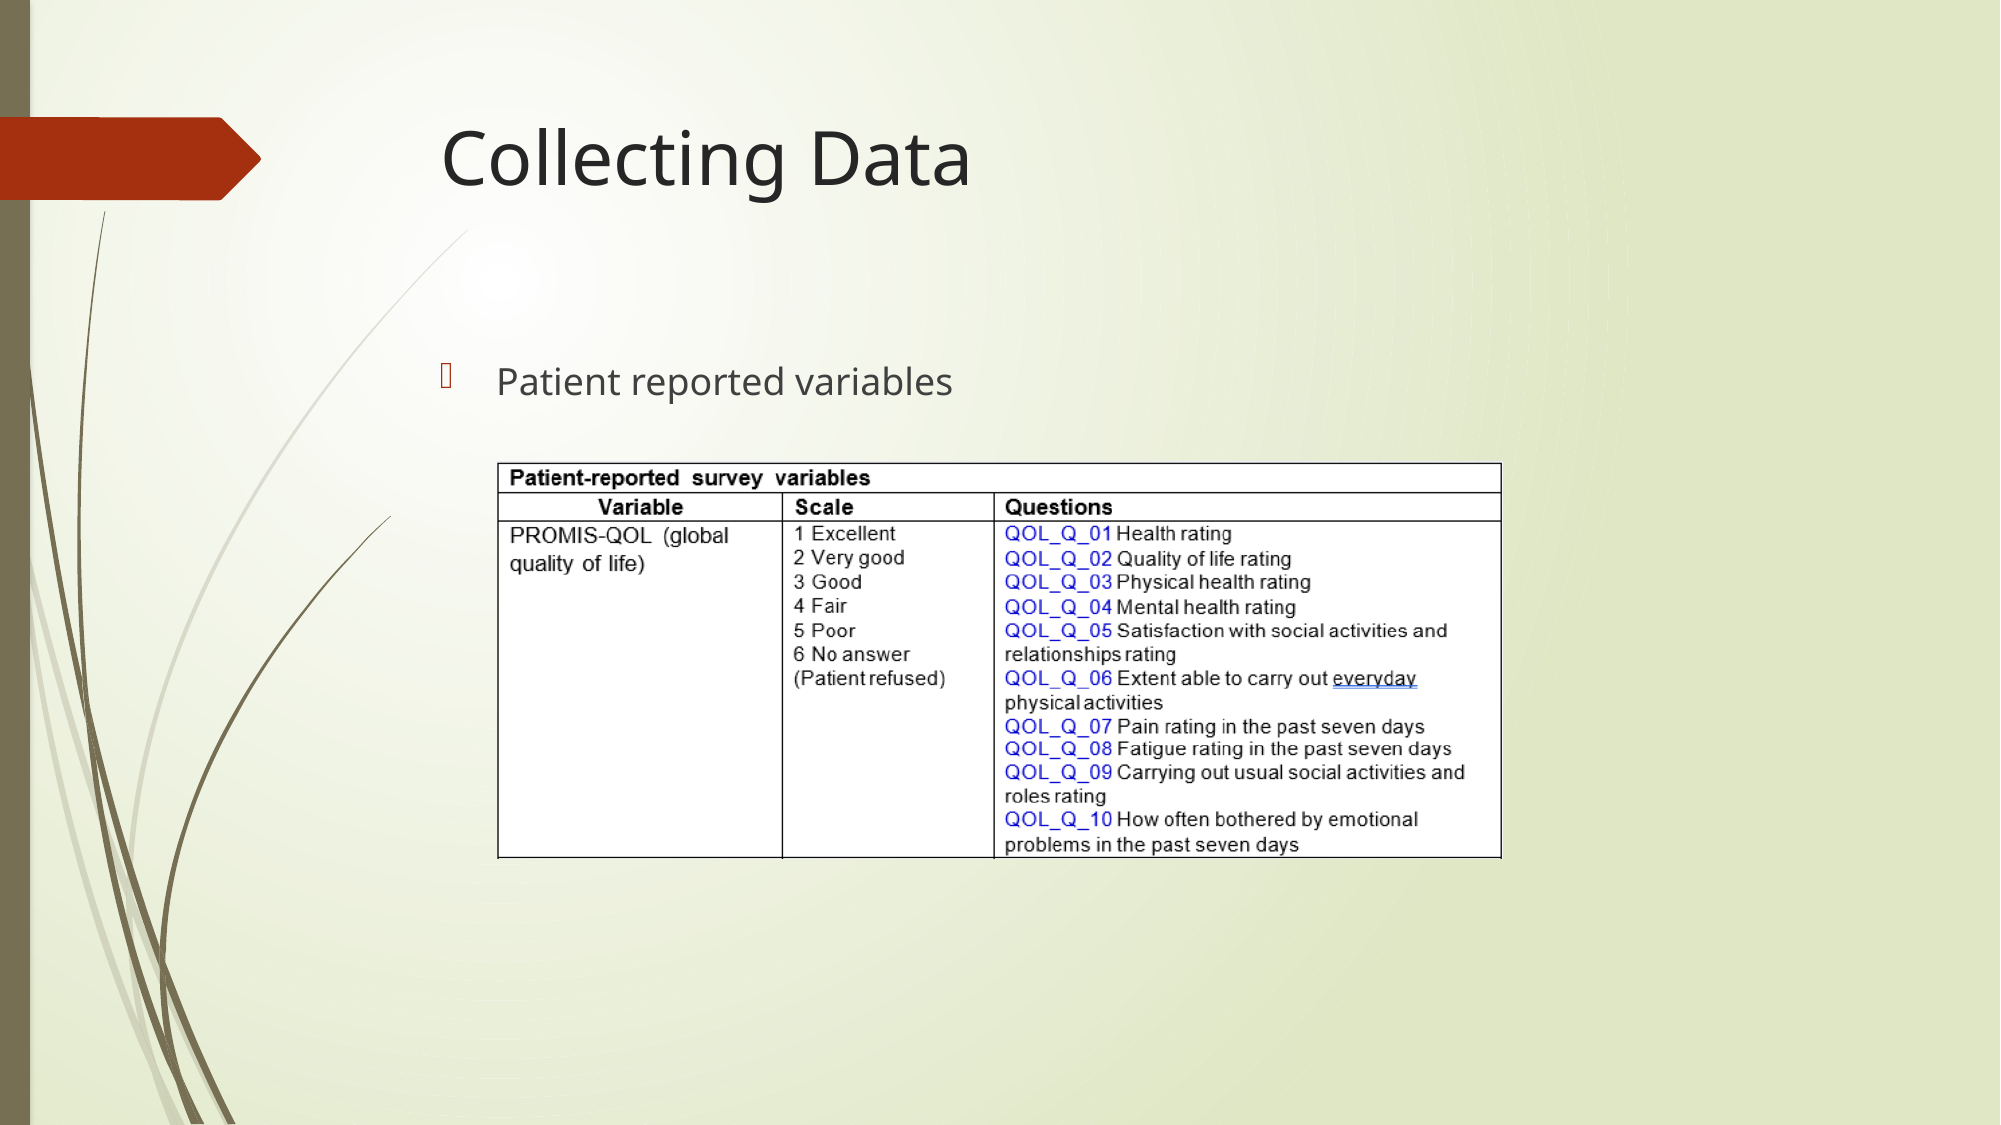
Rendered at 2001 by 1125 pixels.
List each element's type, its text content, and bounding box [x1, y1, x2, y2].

title Collecting Data [425, 102, 1888, 313]
list Patient reported variables [424, 350, 1888, 970]
picture [497, 460, 1503, 859]
